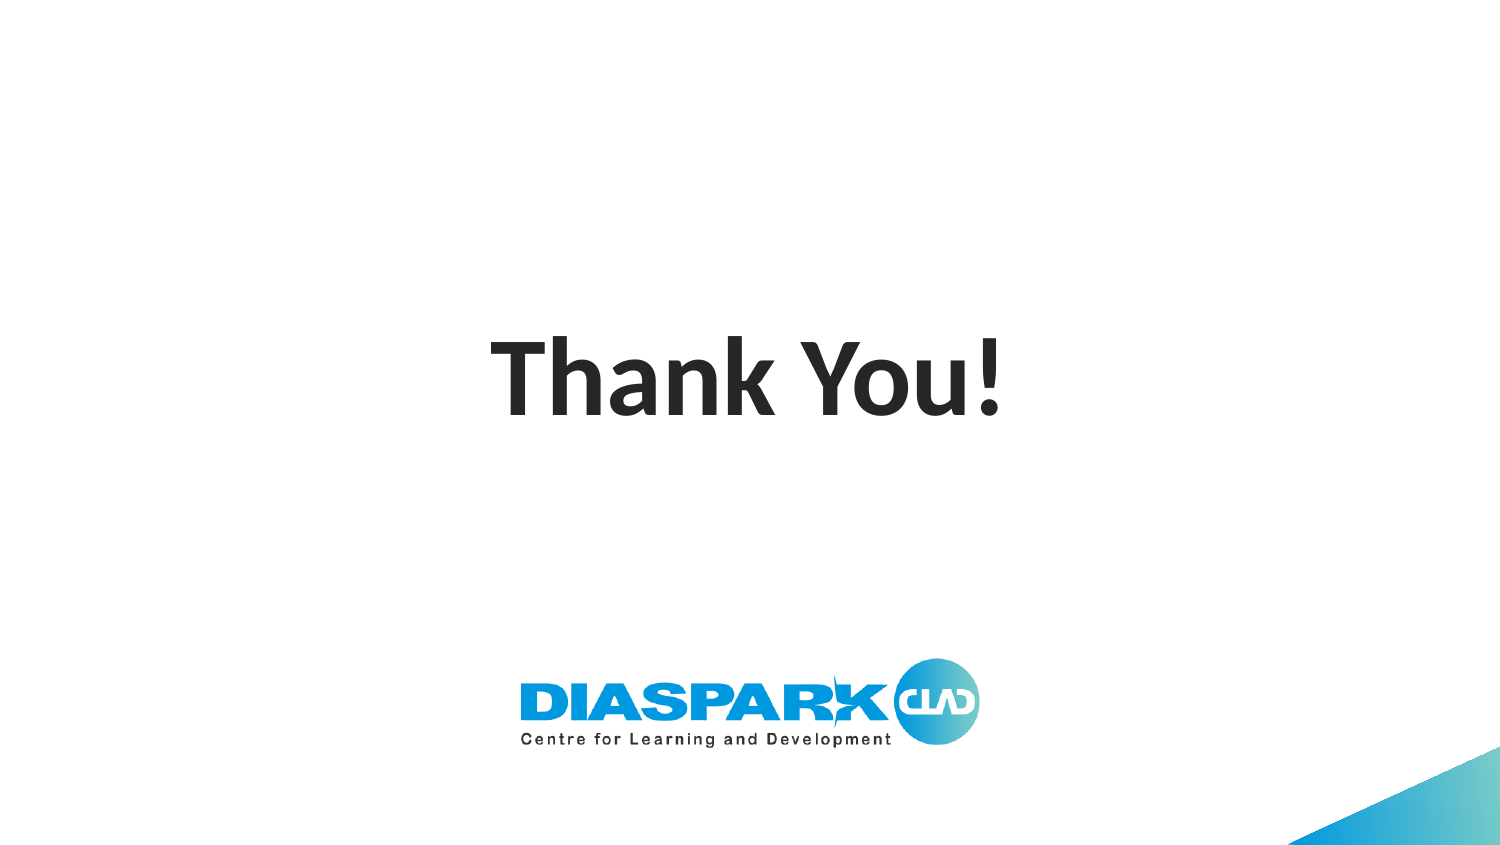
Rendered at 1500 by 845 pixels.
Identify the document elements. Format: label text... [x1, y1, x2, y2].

picture [520, 658, 980, 748]
text_box [1287, 747, 1500, 845]
text_box Thank You! [456, 295, 1044, 448]
picture [538, 692, 551, 711]
